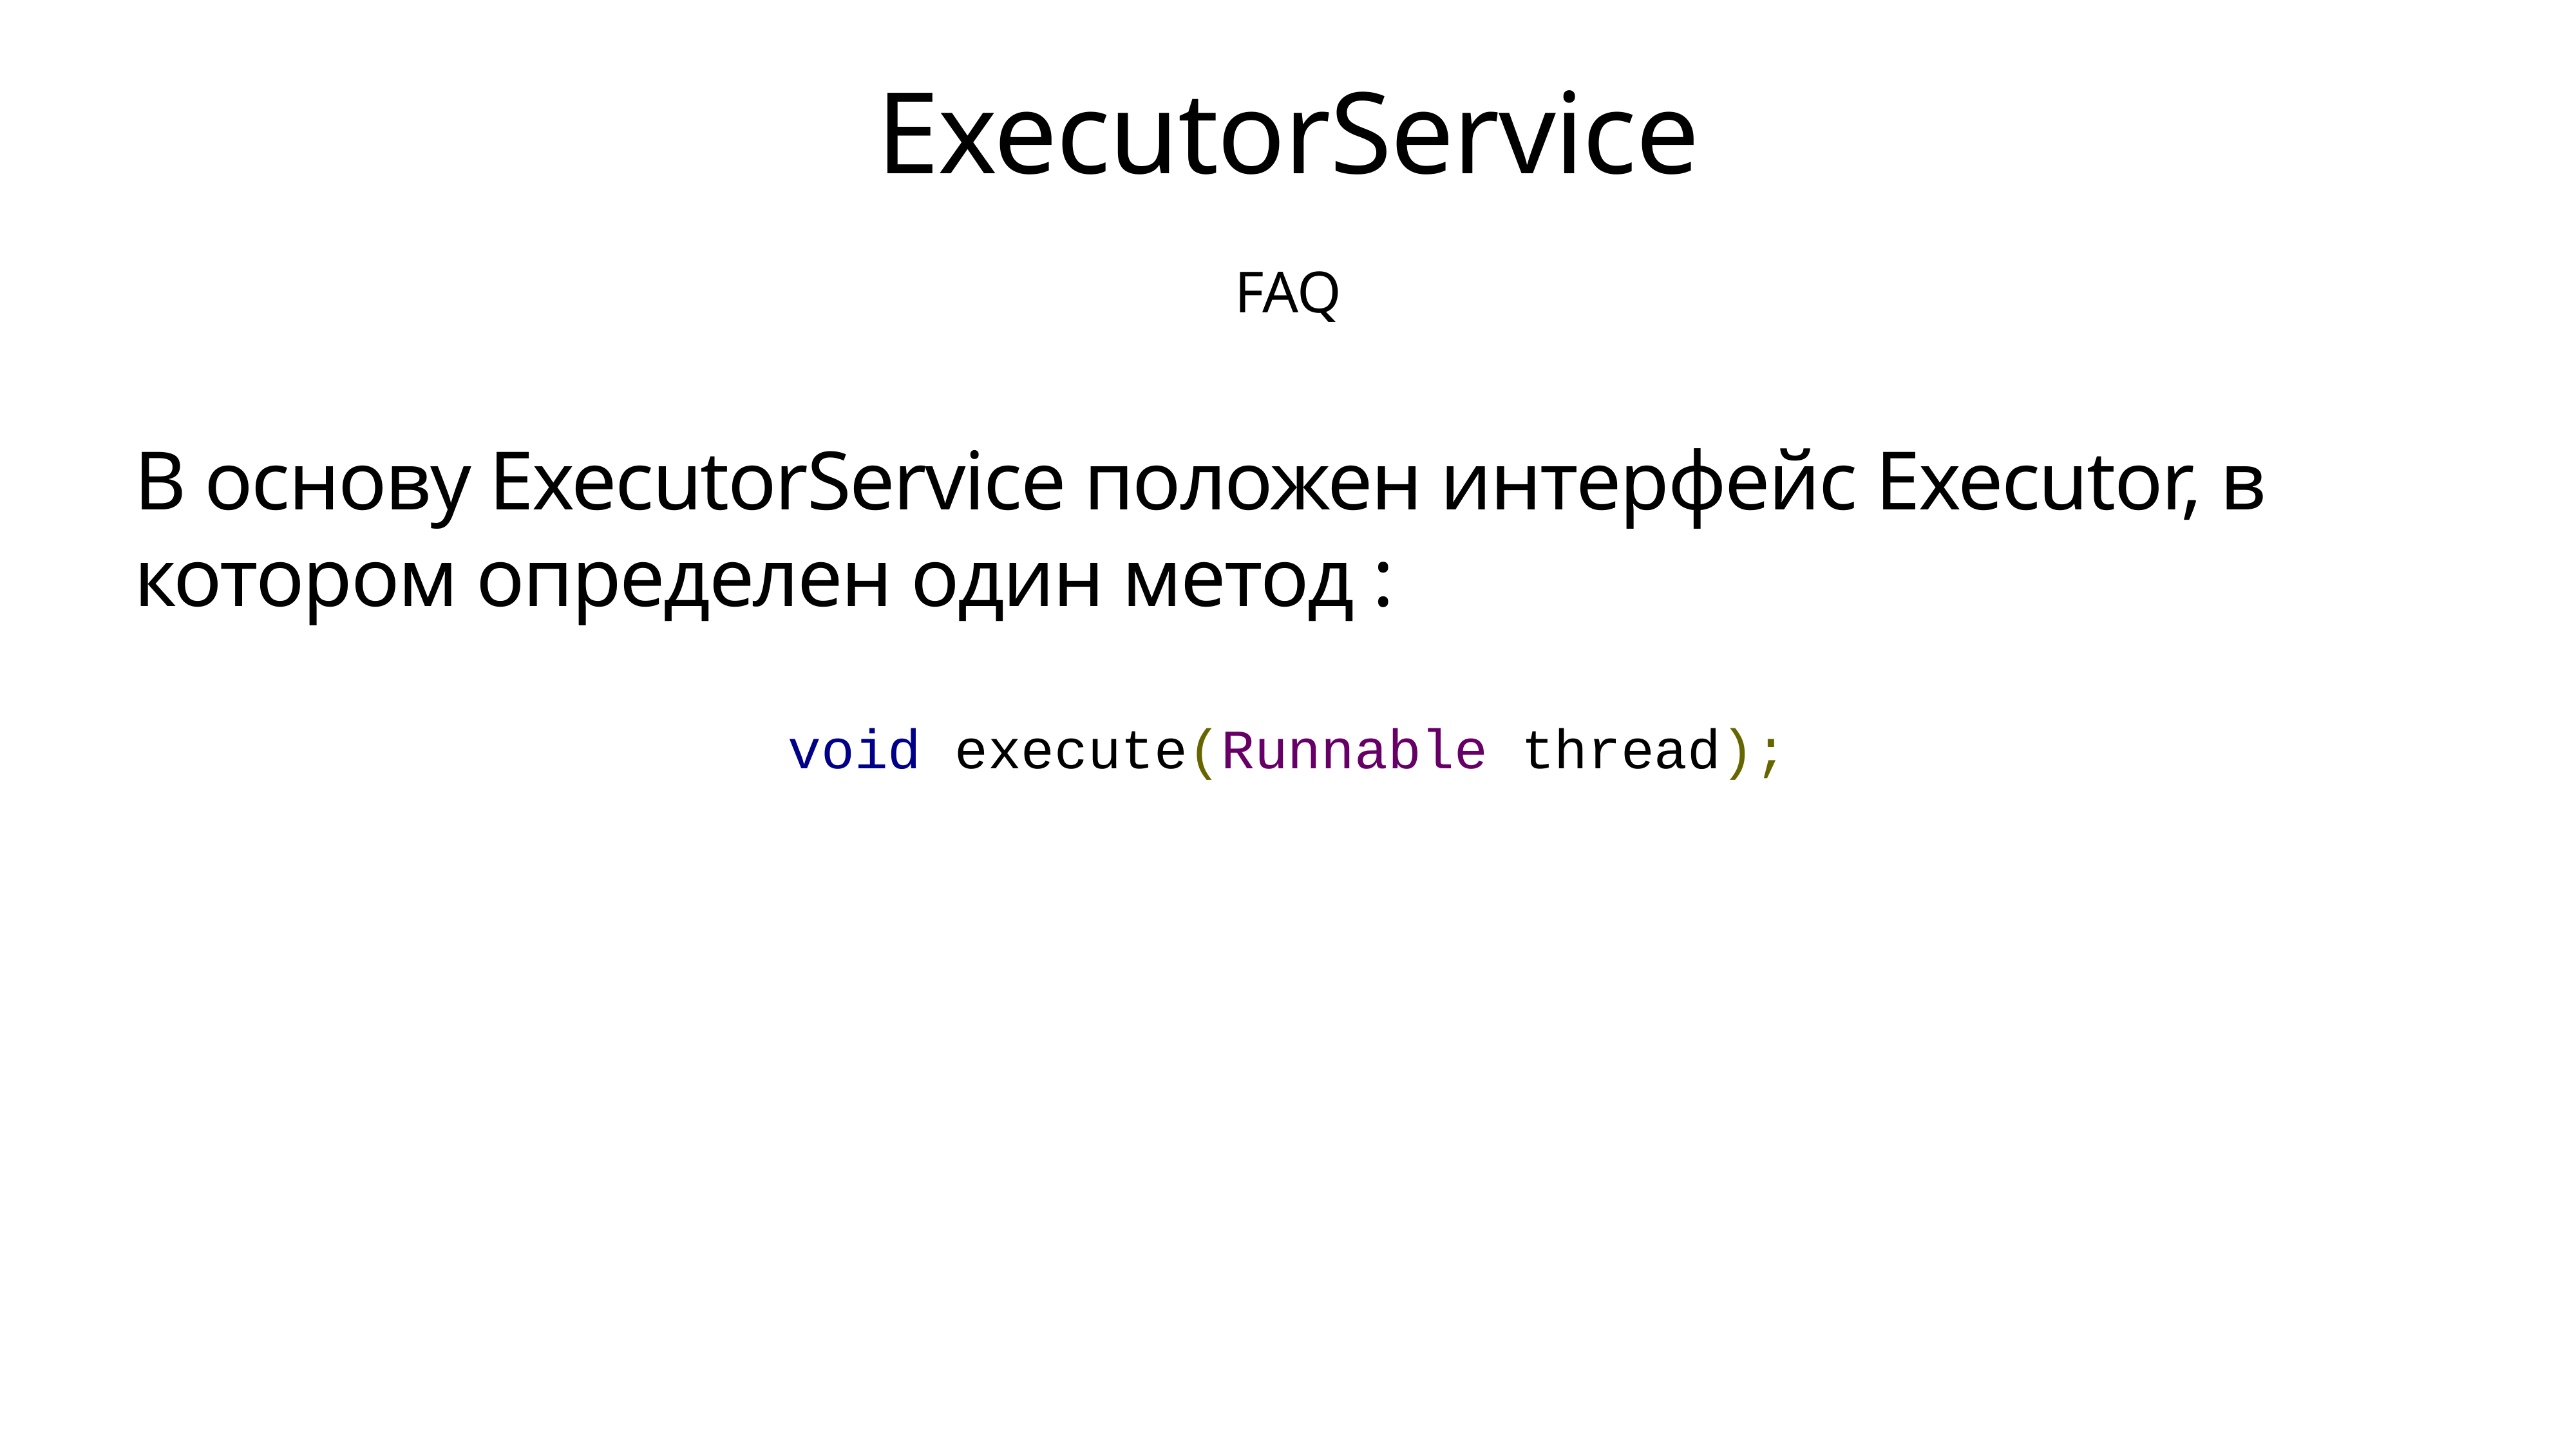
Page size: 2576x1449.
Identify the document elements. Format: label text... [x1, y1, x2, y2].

list В основу ExecutorService положен интерфейс Executor, в котором определен один метод : [128, 423, 2448, 1311]
text_box void execute(Runnable thread); [782, 708, 1794, 786]
list FAQ [128, 250, 2448, 339]
title ExecutorService [128, 81, 2448, 250]
